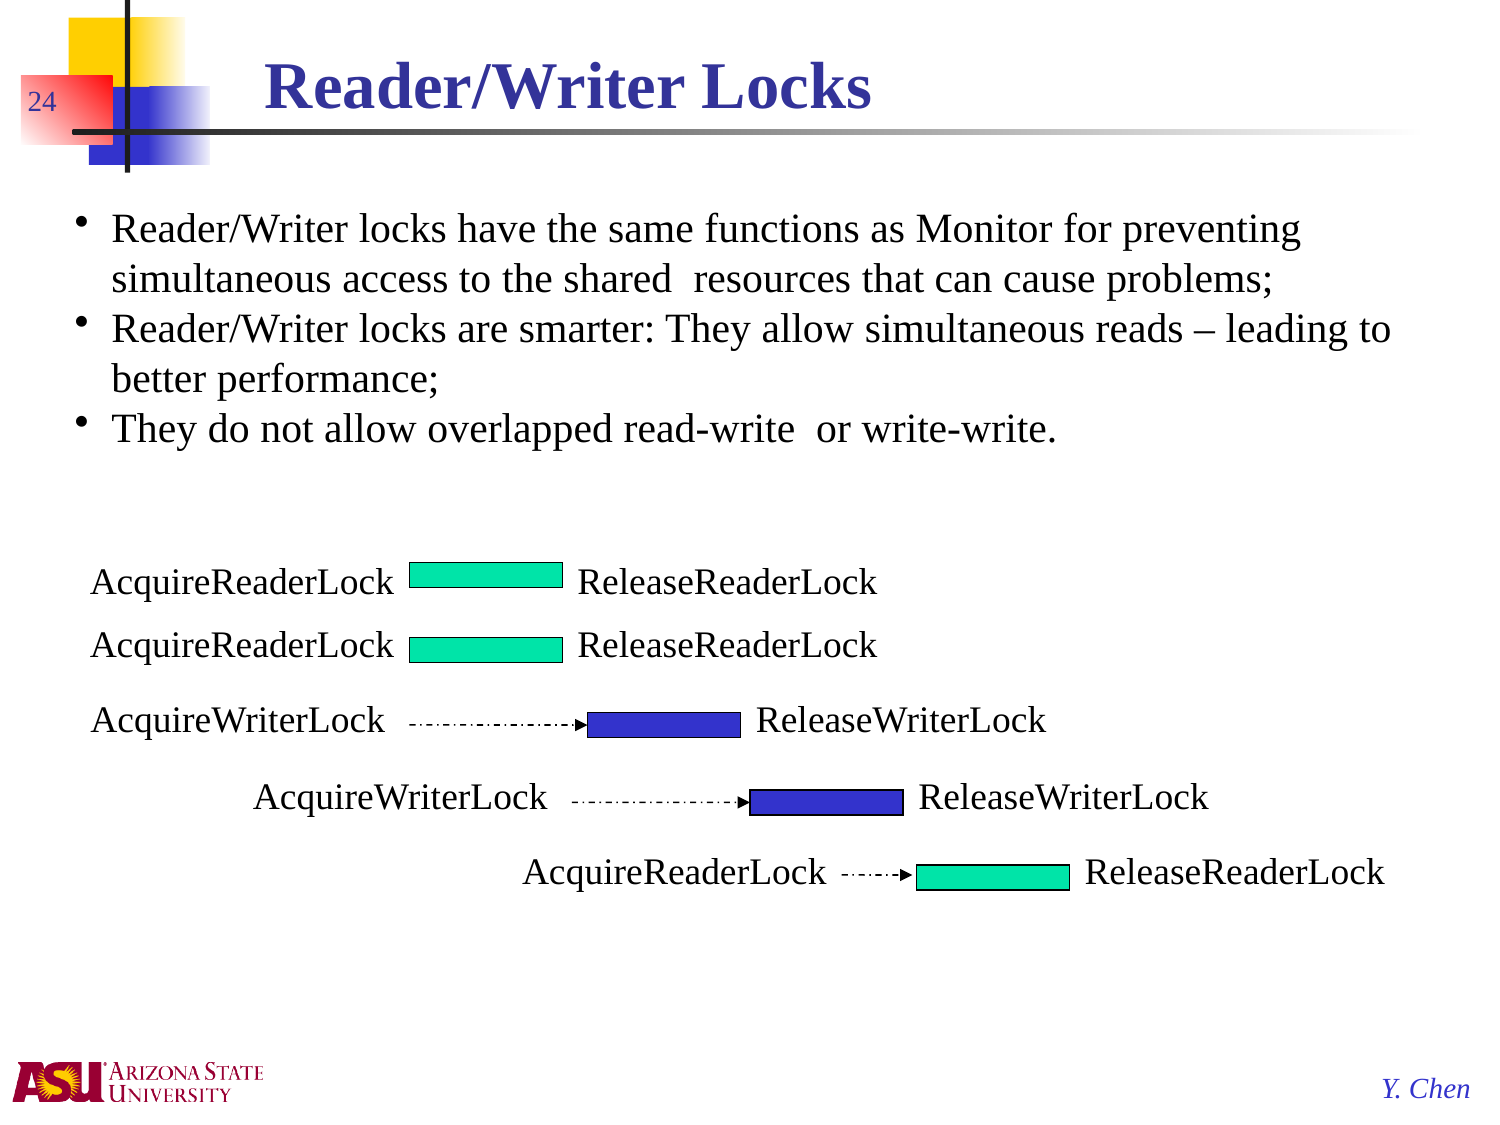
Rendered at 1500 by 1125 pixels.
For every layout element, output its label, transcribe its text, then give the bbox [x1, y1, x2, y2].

text_box [409, 562, 563, 588]
text_box AcquireReaderLock [507, 839, 842, 900]
text_box [409, 637, 563, 663]
text_box ReleaseWriterLock [903, 764, 1225, 825]
text_box [575, 718, 588, 732]
text_box ReleaseWriterLock [741, 687, 1062, 748]
slide_number 24 [12, 49, 249, 126]
text_box [587, 712, 741, 738]
text_box [916, 864, 1070, 890]
text_box ReleaseReaderLock [1069, 839, 1401, 900]
text_box ReleaseReaderLock [562, 549, 893, 610]
text_box AcquireWriterLock [238, 764, 563, 825]
text_box [894, 868, 913, 882]
text_box [737, 796, 751, 809]
text_box AcquireReaderLock [74, 549, 410, 610]
picture [12, 1062, 263, 1102]
text_box AcquireWriterLock [75, 687, 401, 748]
text_box [750, 789, 904, 815]
text_box AcquireReaderLock [74, 612, 410, 673]
text_box Reader/Writer locks have the same functions as Monitor for preventing simultaneous access to the shared resources that can cause problems; Reader/Writer locks are smarter: They allow simultaneous reads – leading to better performance; They do not allow overlapped read-write or write-write. [59, 193, 1475, 459]
title Reader/Writer Locks [249, 0, 1426, 130]
text_box ReleaseReaderLock [562, 612, 893, 673]
